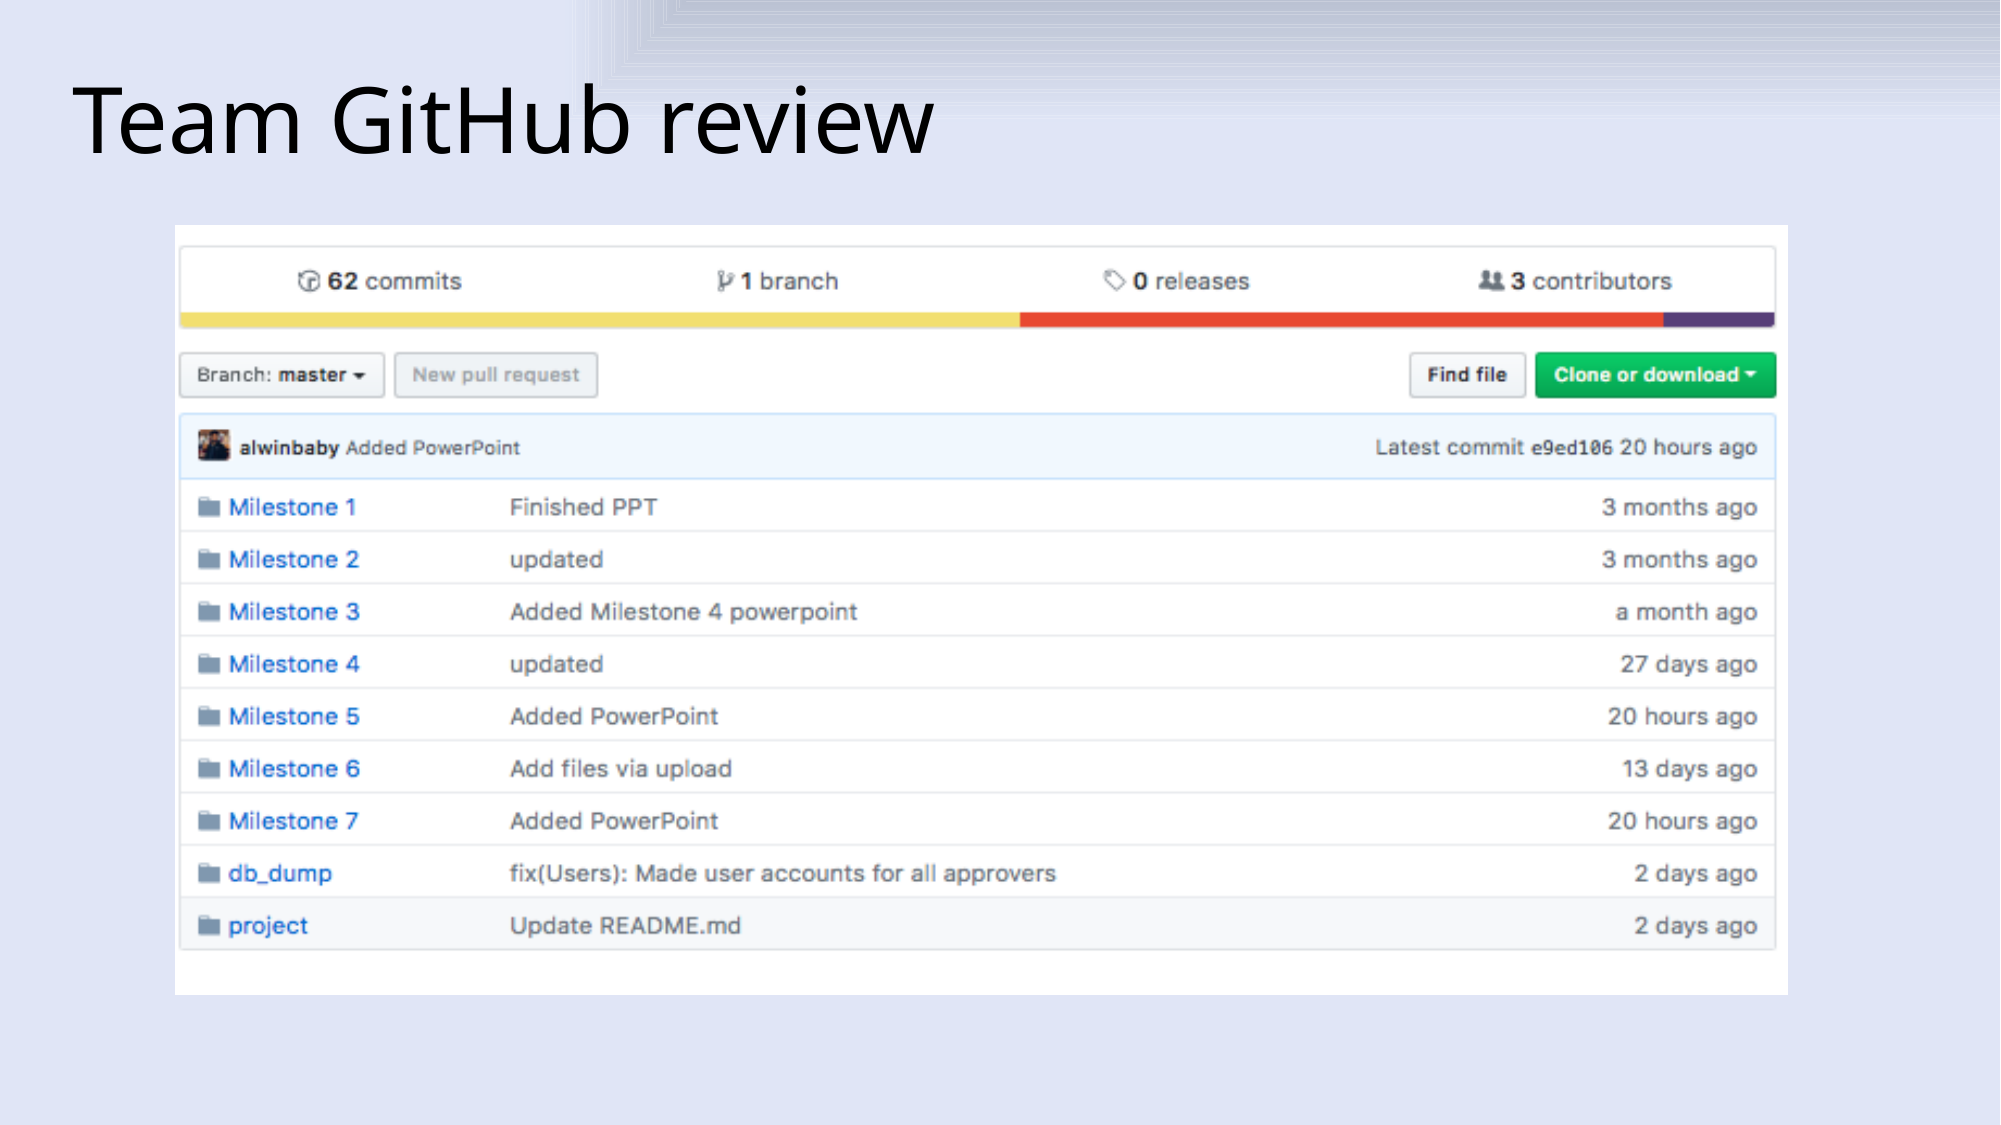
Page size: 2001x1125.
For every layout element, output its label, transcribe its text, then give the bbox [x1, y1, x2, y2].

title Team GitHub review [57, 15, 1783, 188]
list [21, 188, 1993, 1103]
picture [175, 225, 1788, 995]
